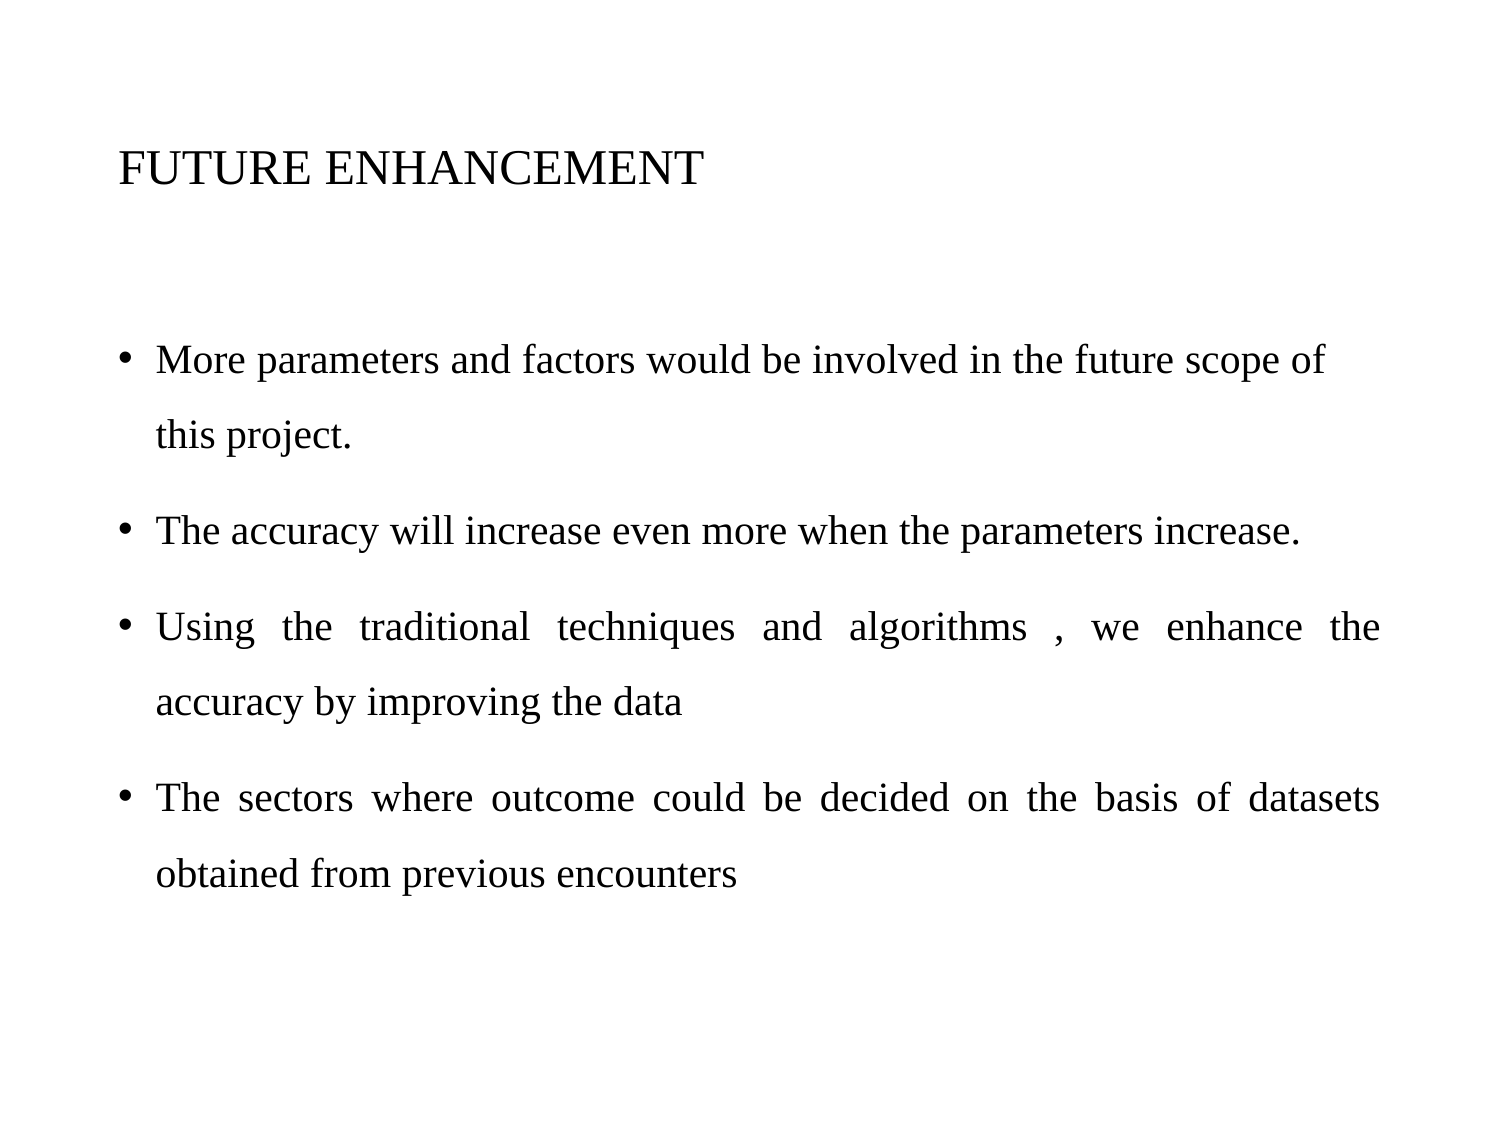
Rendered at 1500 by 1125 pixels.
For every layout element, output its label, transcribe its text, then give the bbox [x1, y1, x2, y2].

list More parameters and factors would be involved in the future scope of this project. The accuracy will increase even more when the parameters increase. Using the traditional techniques and algorithms , we enhance the accuracy by improving the data The sectors where outcome could be decided on the basis of datasets obtained from previous encounters [103, 299, 1397, 1014]
title FUTURE ENHANCEMENT [103, 59, 1397, 278]
